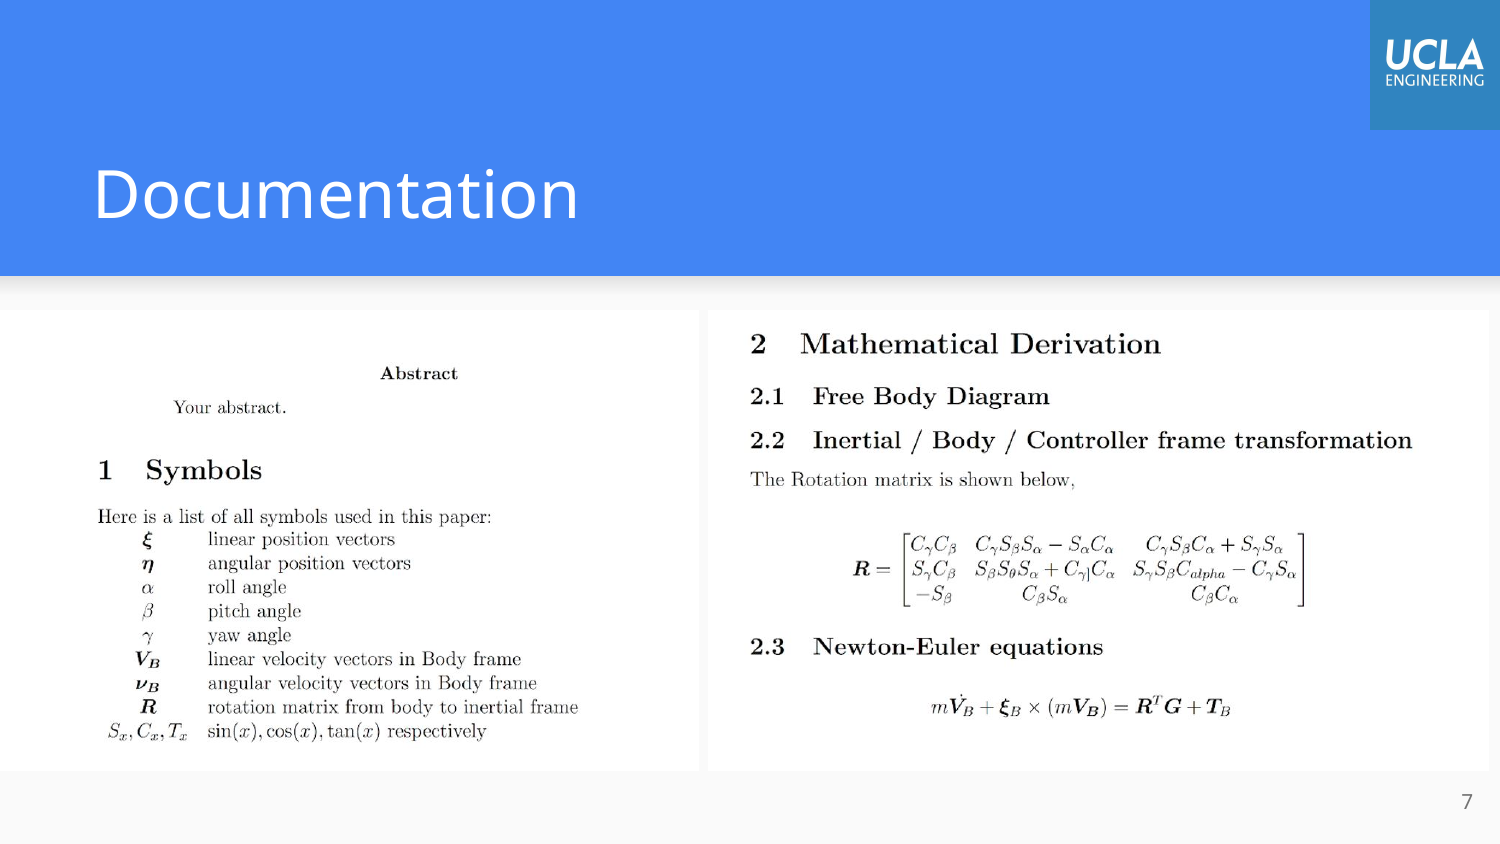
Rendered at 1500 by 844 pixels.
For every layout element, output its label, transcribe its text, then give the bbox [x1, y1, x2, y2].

picture [0, 310, 700, 771]
slide_number ‹#› [1398, 778, 1489, 835]
picture [707, 310, 1490, 771]
picture [1369, 0, 1500, 130]
title Documentation [77, 121, 1427, 248]
